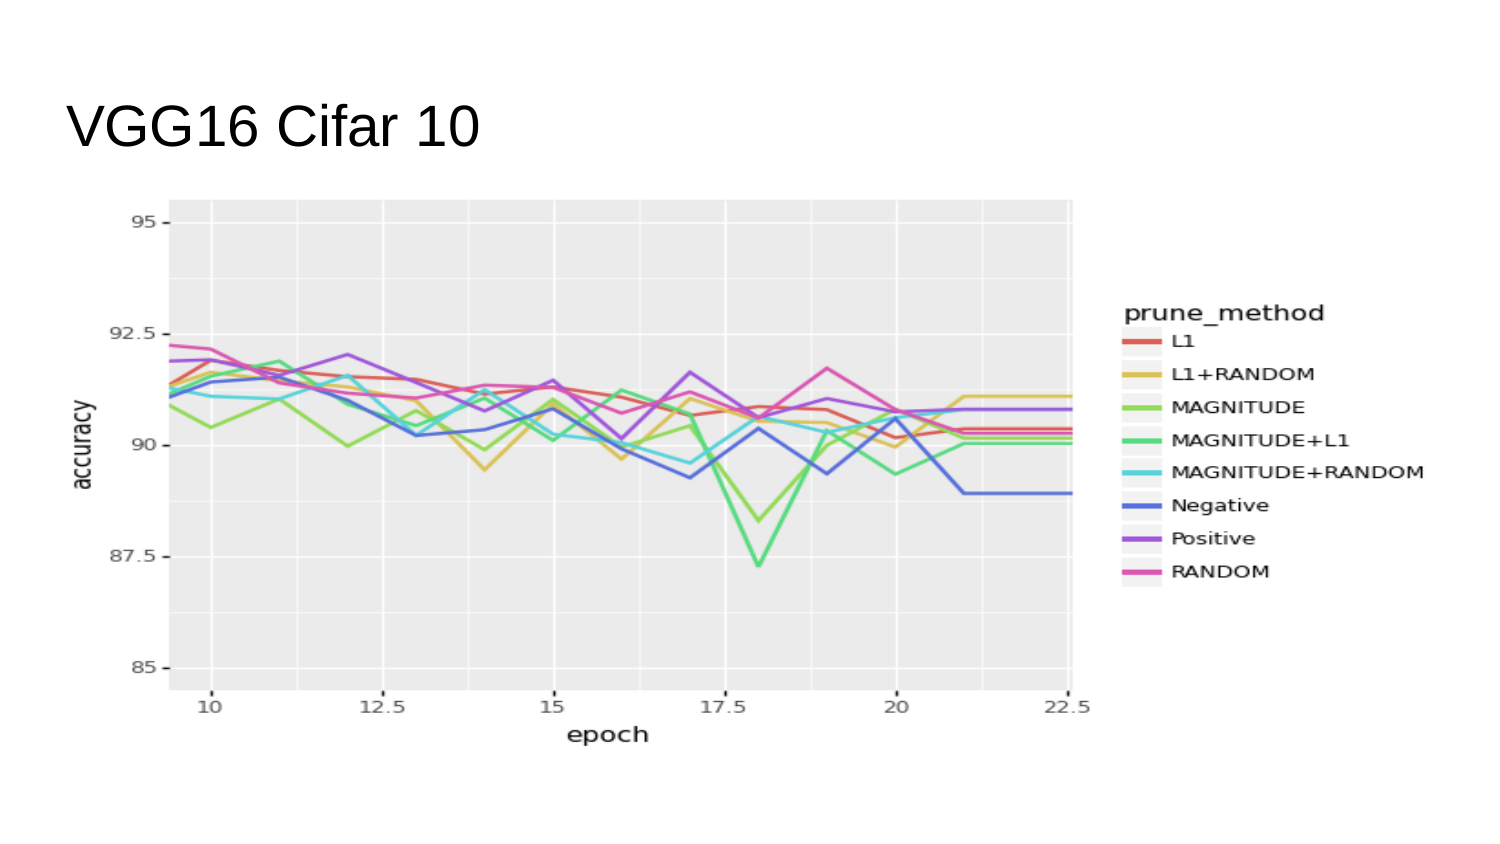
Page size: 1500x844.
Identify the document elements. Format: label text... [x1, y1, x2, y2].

title VGG16 Cifar 10 [51, 72, 1449, 167]
picture [50, 188, 1474, 759]
